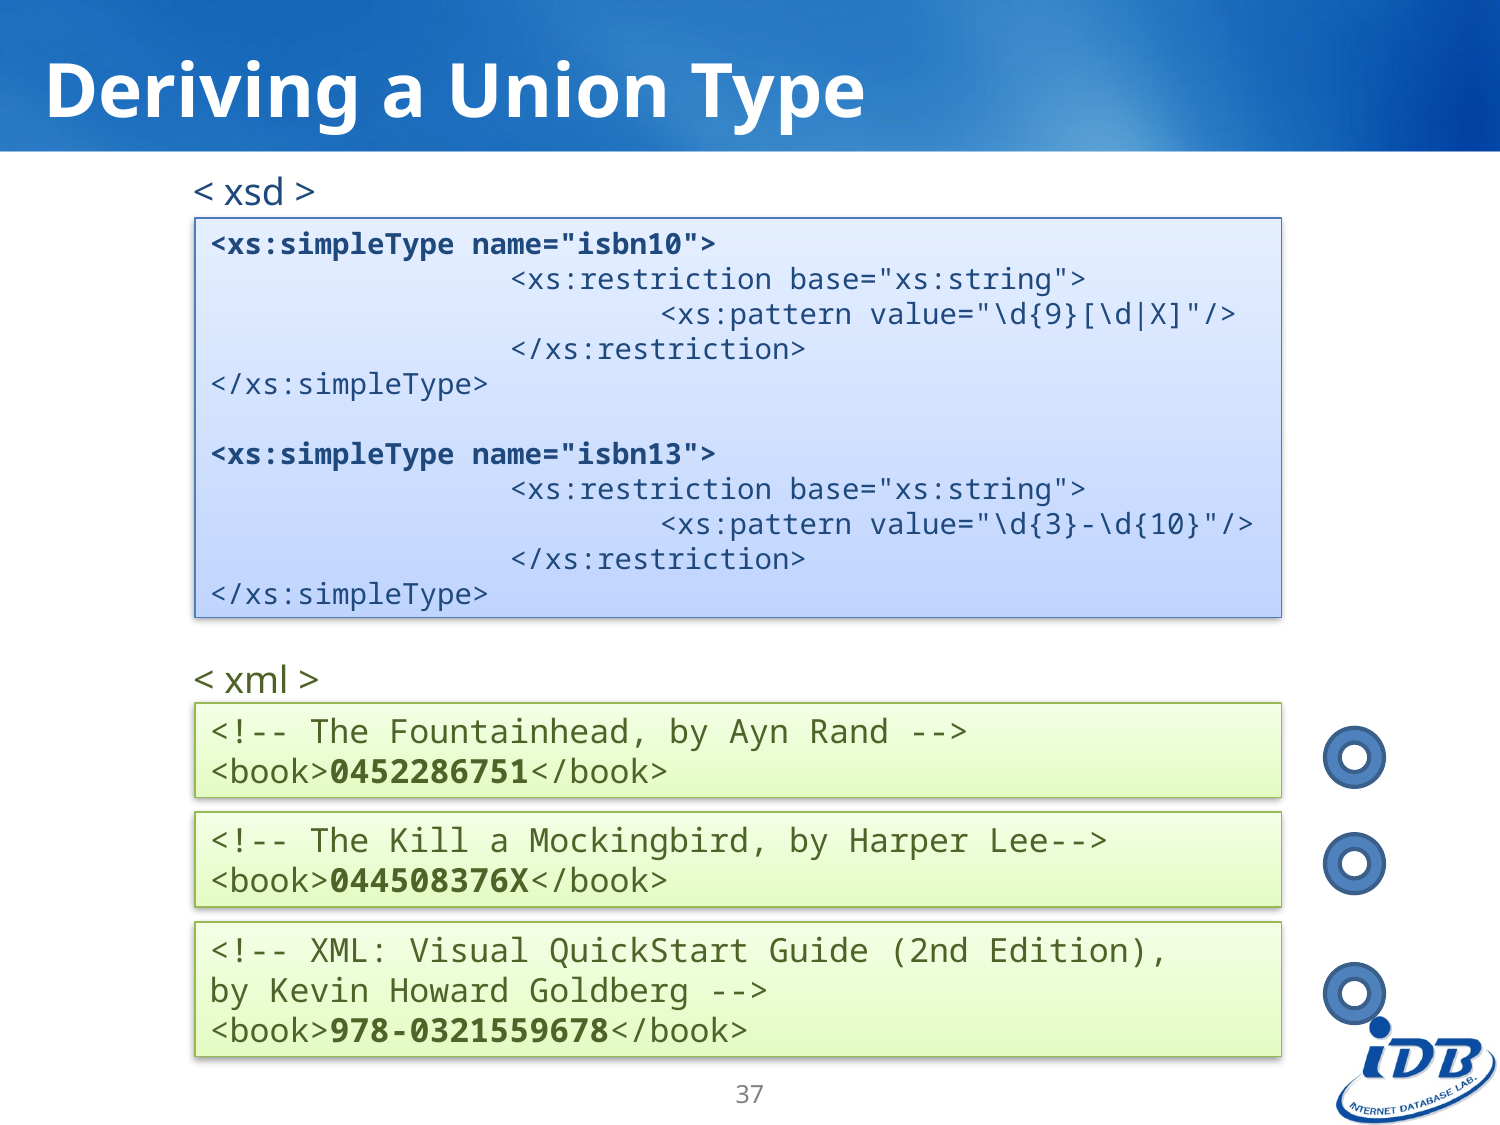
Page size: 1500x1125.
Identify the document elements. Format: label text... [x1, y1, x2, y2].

slide_number 37 [688, 1078, 812, 1114]
text_box < xml > [178, 649, 335, 709]
text_box < xsd > [178, 160, 331, 221]
picture [0, 0, 1500, 1125]
text_box [1322, 832, 1387, 896]
text_box <!-- The Fountainhead, by Ayn Rand --> <book>0452286751</book> [194, 702, 1282, 798]
title Deriving a Union Type [28, 23, 1472, 153]
text_box <xs:simpleType name="isbn10"> <xs:restriction base="xs:string"> <xs:pattern value="\d{9}[\d|X]"/> </xs:restriction> </xs:simpleType> <xs:simpleType name="isbn13"> <xs:restriction base="xs:string"> <xs:pattern value="\d{3}-\d{10}"/> </xs:restriction> </xs:simpleType> [194, 217, 1282, 618]
text_box [1322, 725, 1387, 789]
text_box <!-- XML: Visual QuickStart Guide (2nd Edition), by Kevin Howard Goldberg --> <book>978-0321559678</book> [194, 921, 1282, 1057]
text_box [1322, 961, 1387, 1026]
text_box <!-- The Kill a Mockingbird, by Harper Lee--> <book>044508376X</book> [194, 811, 1282, 908]
